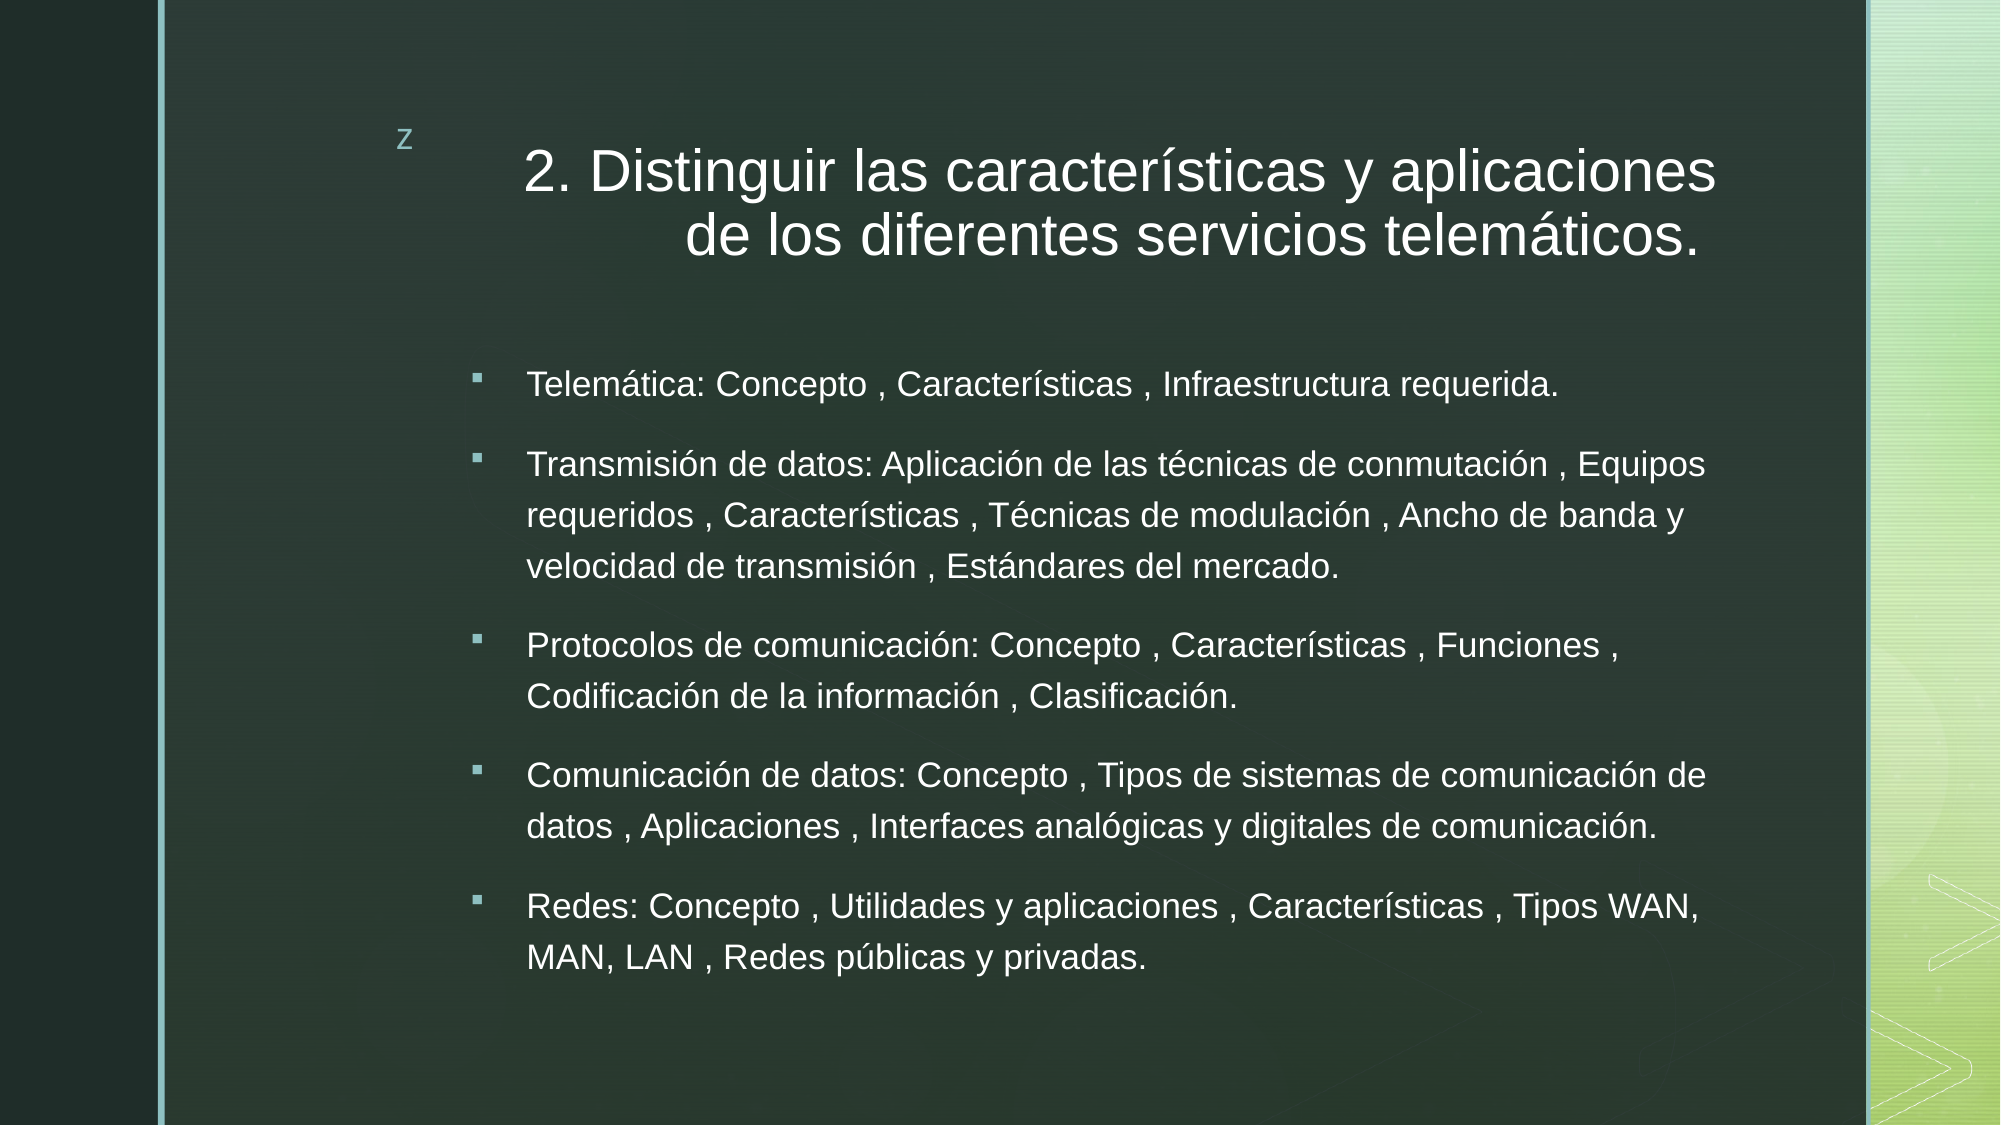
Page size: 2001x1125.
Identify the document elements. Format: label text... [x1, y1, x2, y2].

title 2. Distinguir las características y aplicaciones de los diferentes servicios telemáticos. [428, 132, 1734, 310]
picture [1871, 0, 2001, 1125]
list Telemática: Concepto , Características , Infraestructura requerida. Transmisión de datos: Aplicación de las técnicas de conmutación , Equipos requeridos , Características , Técnicas de modulación , Ancho de banda y velocidad de transmisión , Estándares del mercado. Protocolos de comunicación: Concepto , Características , Funciones , Codificación de la información , Clasificación. Comunicación de datos: Concepto , Tipos de sistemas de comunicación de datos , Aplicaciones , Interfaces analógicas y digitales de comunicación. Redes: Concepto , Utilidades y aplicaciones , Características , Tipos WAN, MAN, LAN , Redes públicas y privadas. [454, 336, 1734, 993]
